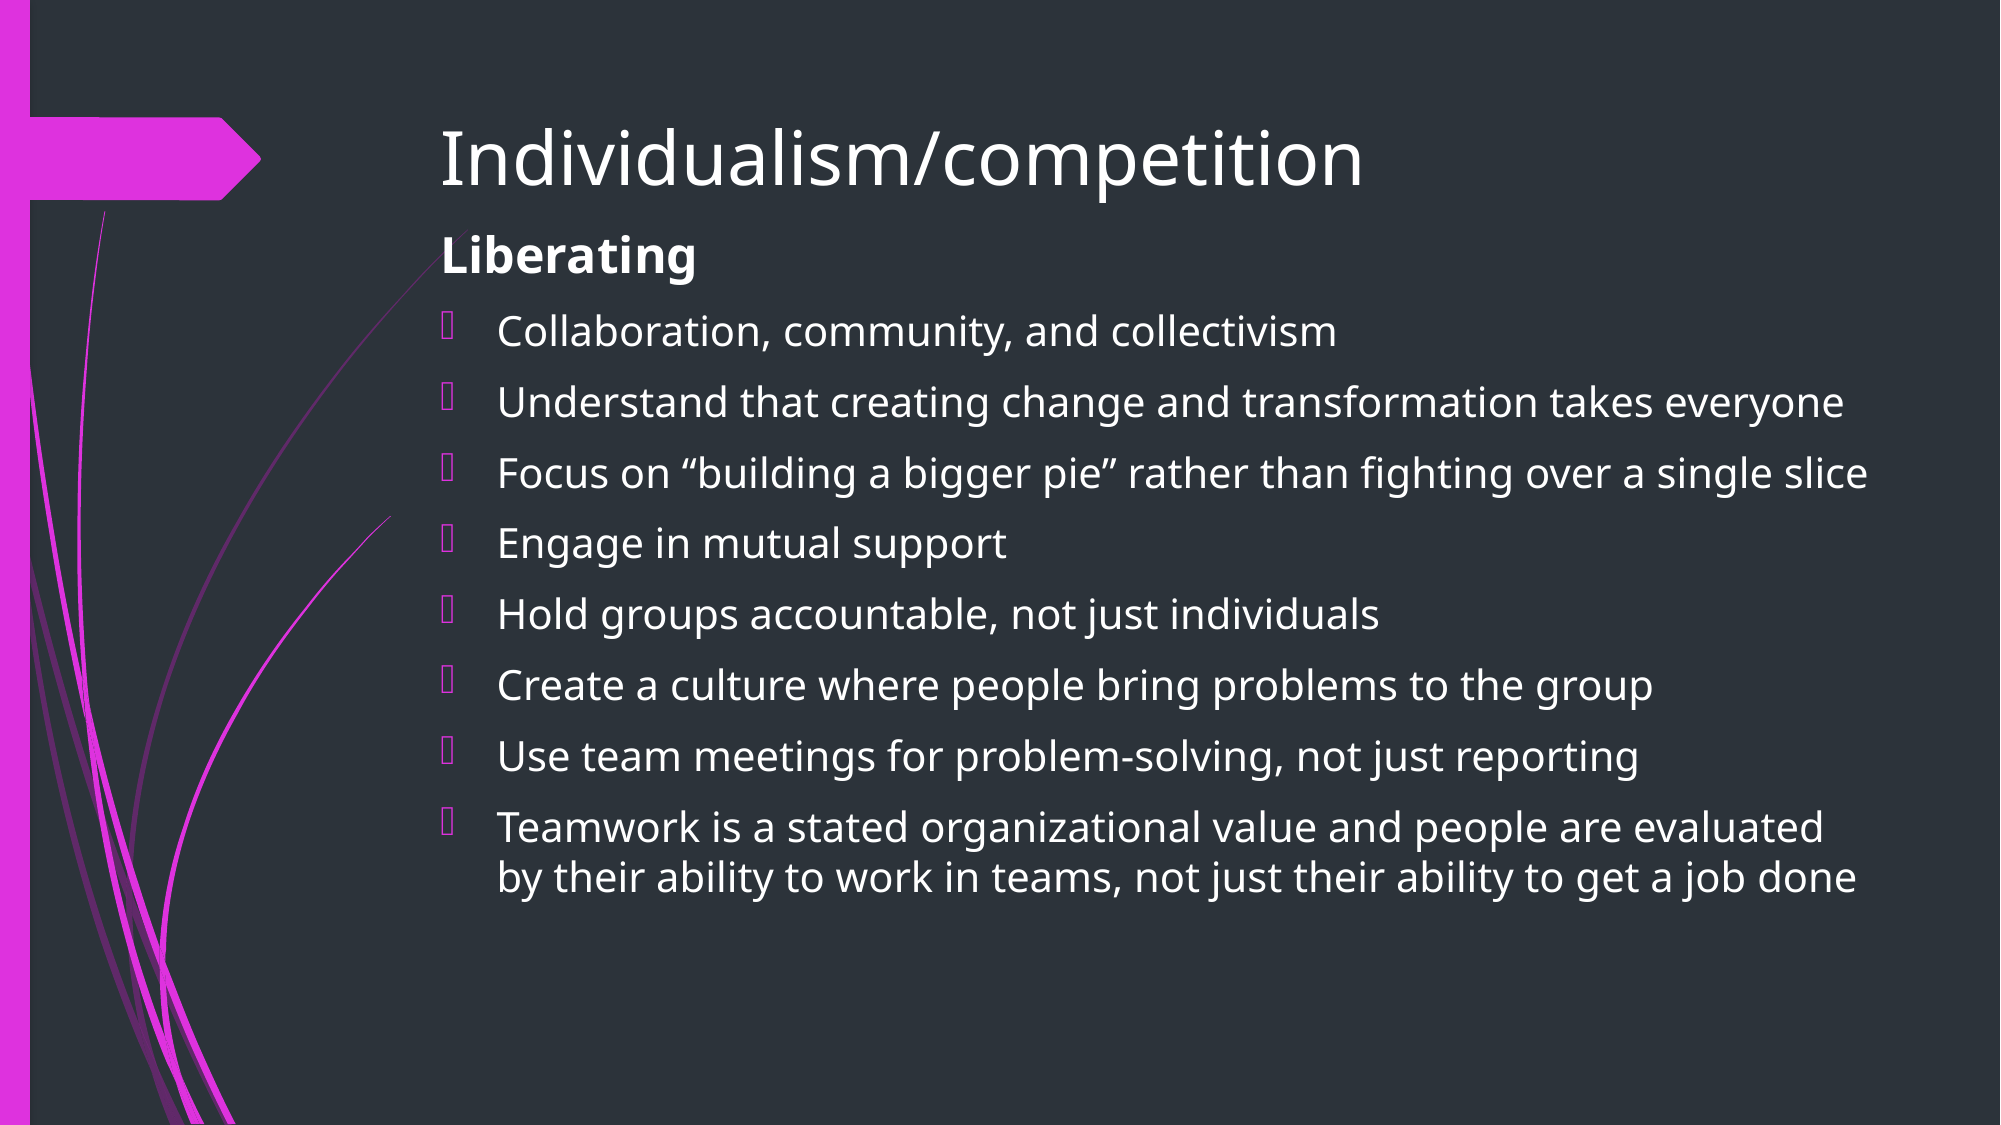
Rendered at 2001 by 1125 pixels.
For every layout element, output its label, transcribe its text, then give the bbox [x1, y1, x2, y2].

title Individualism/competition [425, 102, 1888, 216]
list Liberating Collaboration, community, and collectivism Understand that creating change and transformation takes everyone Focus on “building a bigger pie” rather than fighting over a single slice Engage in mutual support Hold groups accountable, not just individuals Create a culture where people bring problems to the group Use team meetings for problem-solving, not just reporting Teamwork is a stated organizational value and people are evaluated by their ability to work in teams, not just their ability to get a job done [425, 216, 1888, 1071]
